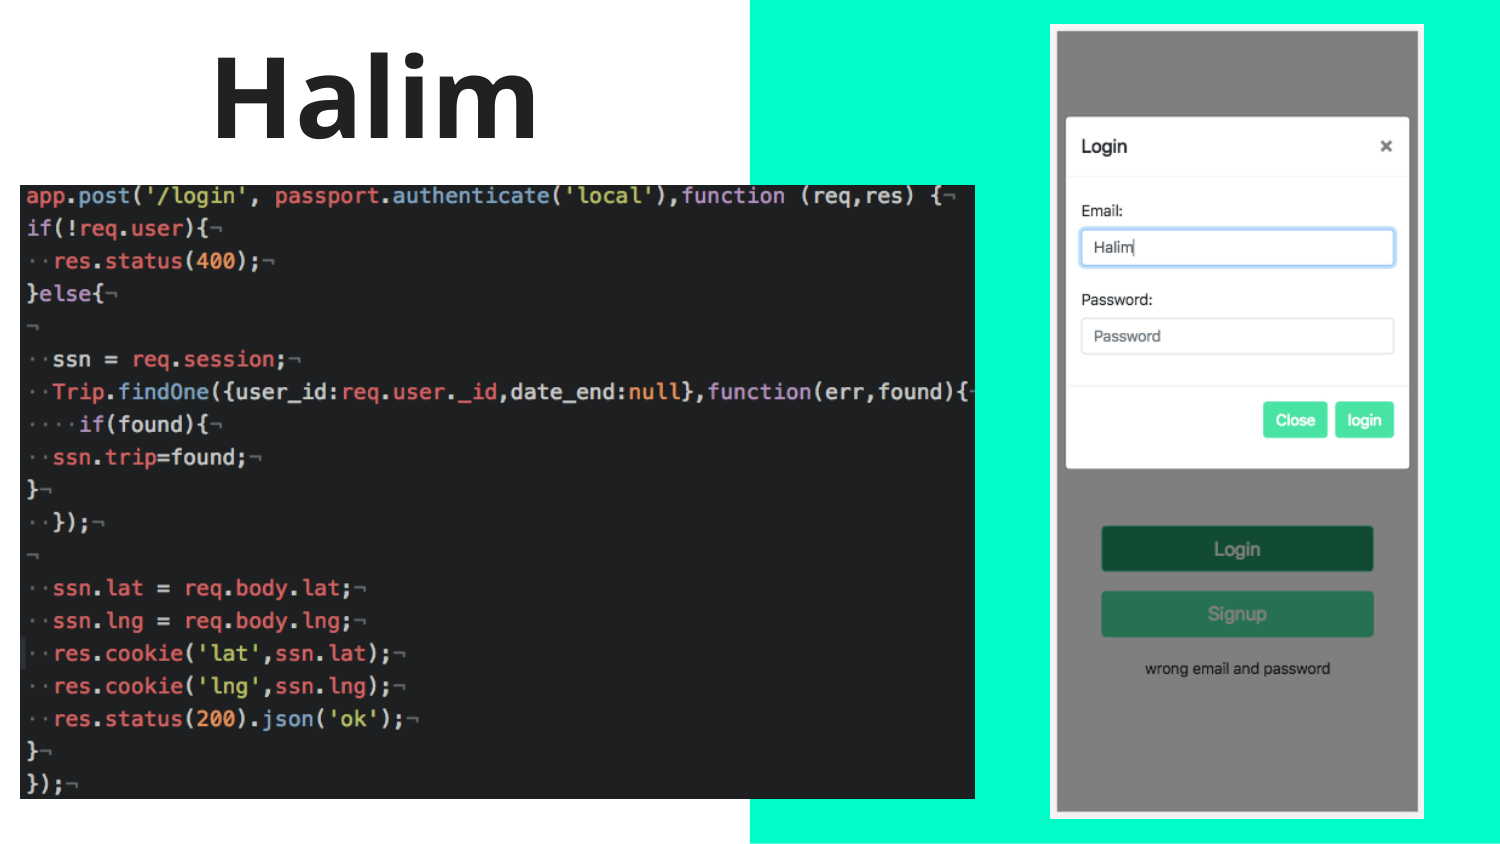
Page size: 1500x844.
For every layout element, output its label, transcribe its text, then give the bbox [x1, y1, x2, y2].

picture [19, 185, 976, 799]
title Halim [43, 0, 708, 177]
picture [1049, 24, 1424, 819]
